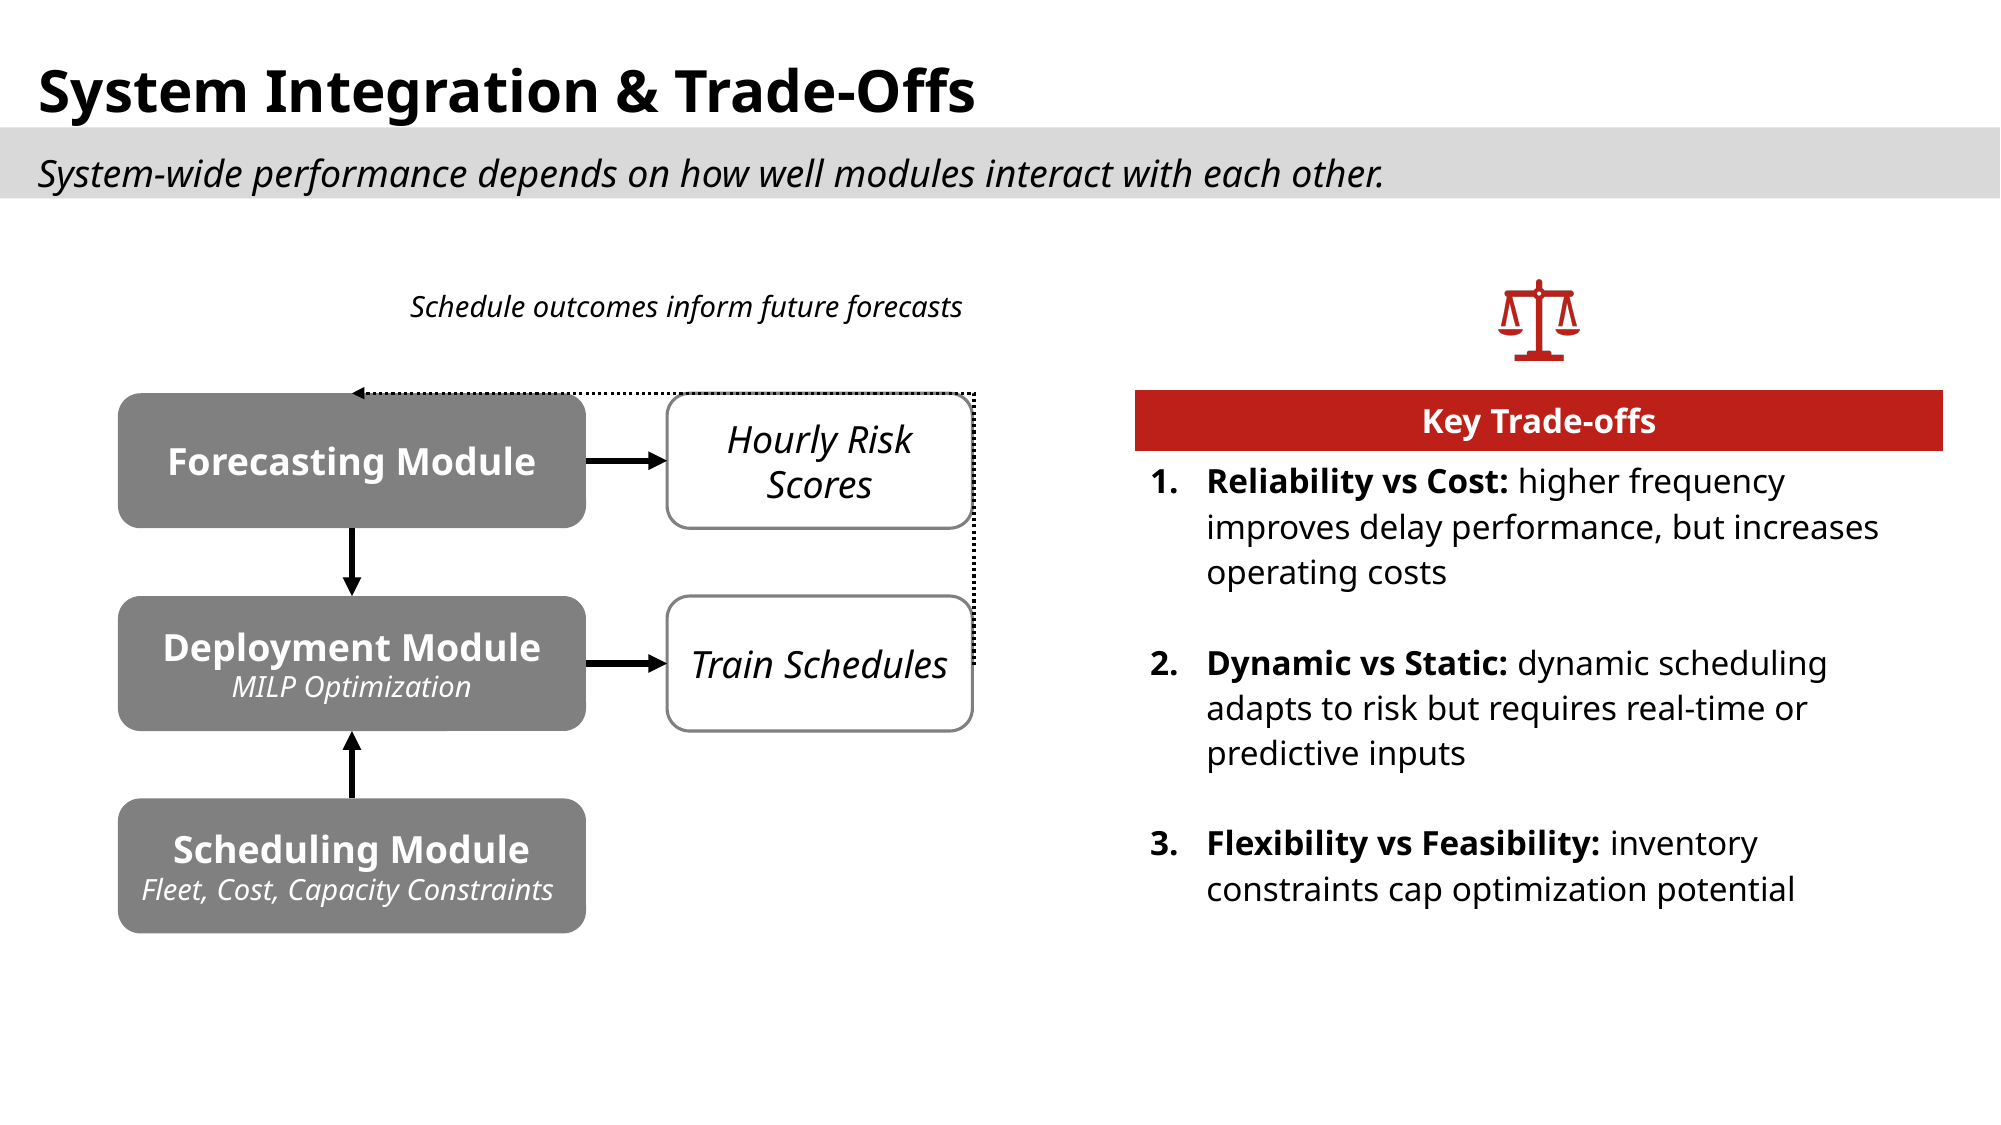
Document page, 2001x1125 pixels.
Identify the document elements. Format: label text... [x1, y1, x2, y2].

text_box Train Schedules [665, 665, 974, 733]
text_box System Integration & Trade-Offs [24, 54, 2000, 127]
text_box Deployment Module MILP Optimization [116, 594, 588, 733]
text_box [351, 392, 973, 665]
text_box System-wide performance depends on how well modules interact with each other. [0, 127, 2000, 199]
picture [1490, 270, 1588, 369]
text_box Scheduling Module Fleet, Cost, Capacity Constraints [116, 796, 588, 935]
table_cell Reliability vs Cost: higher frequency improves delay performance, but increases operating costs Dynamic vs Static: dynamic scheduling adapts to risk but requires real-time or predictive inputs Flexibility vs Feasibility: inventory constraints cap optimization potential [1135, 451, 1943, 918]
table_header Key Trade-offs [1135, 390, 1943, 451]
text_box Schedule outcomes inform future forecasts [351, 271, 1022, 320]
text_box Forecasting Module [116, 391, 353, 530]
